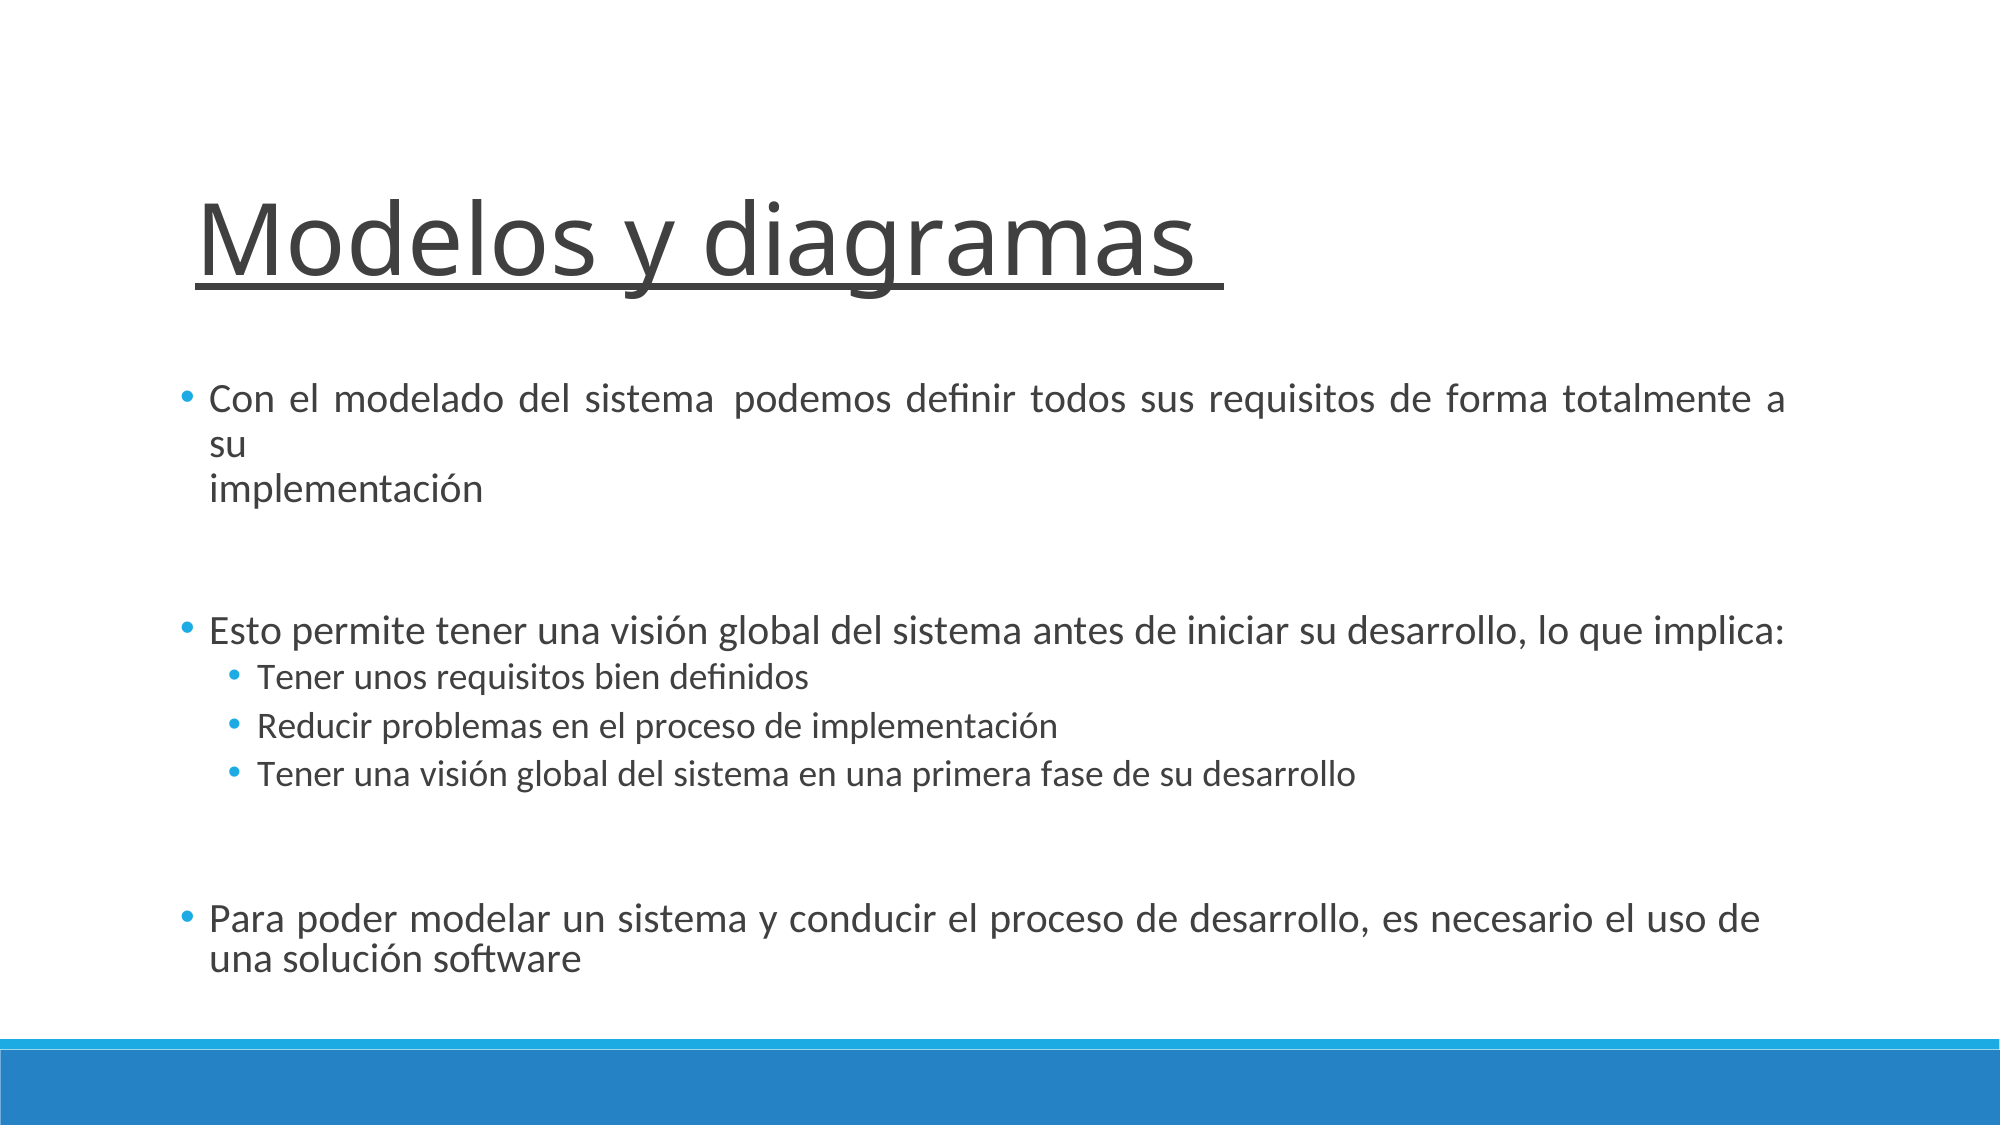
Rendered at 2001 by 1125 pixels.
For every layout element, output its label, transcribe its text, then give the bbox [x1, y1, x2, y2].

text_box Con el modelado del sistema podemos definir todos sus requisitos de forma totalmente a su implementación Esto permite tener una visión global del sistema antes de iniciar su desarrollo, lo que implica: Tener unos requisitos bien definidos Reducir problemas en el proceso de implementación Tener una visión global del sistema en una primera fase de su desarrollo Para poder modelar un sistema y conducir el proceso de desarrollo, es necesario el uso de una solución software [177, 375, 1833, 981]
title Modelos y diagramas [144, 174, 1855, 415]
